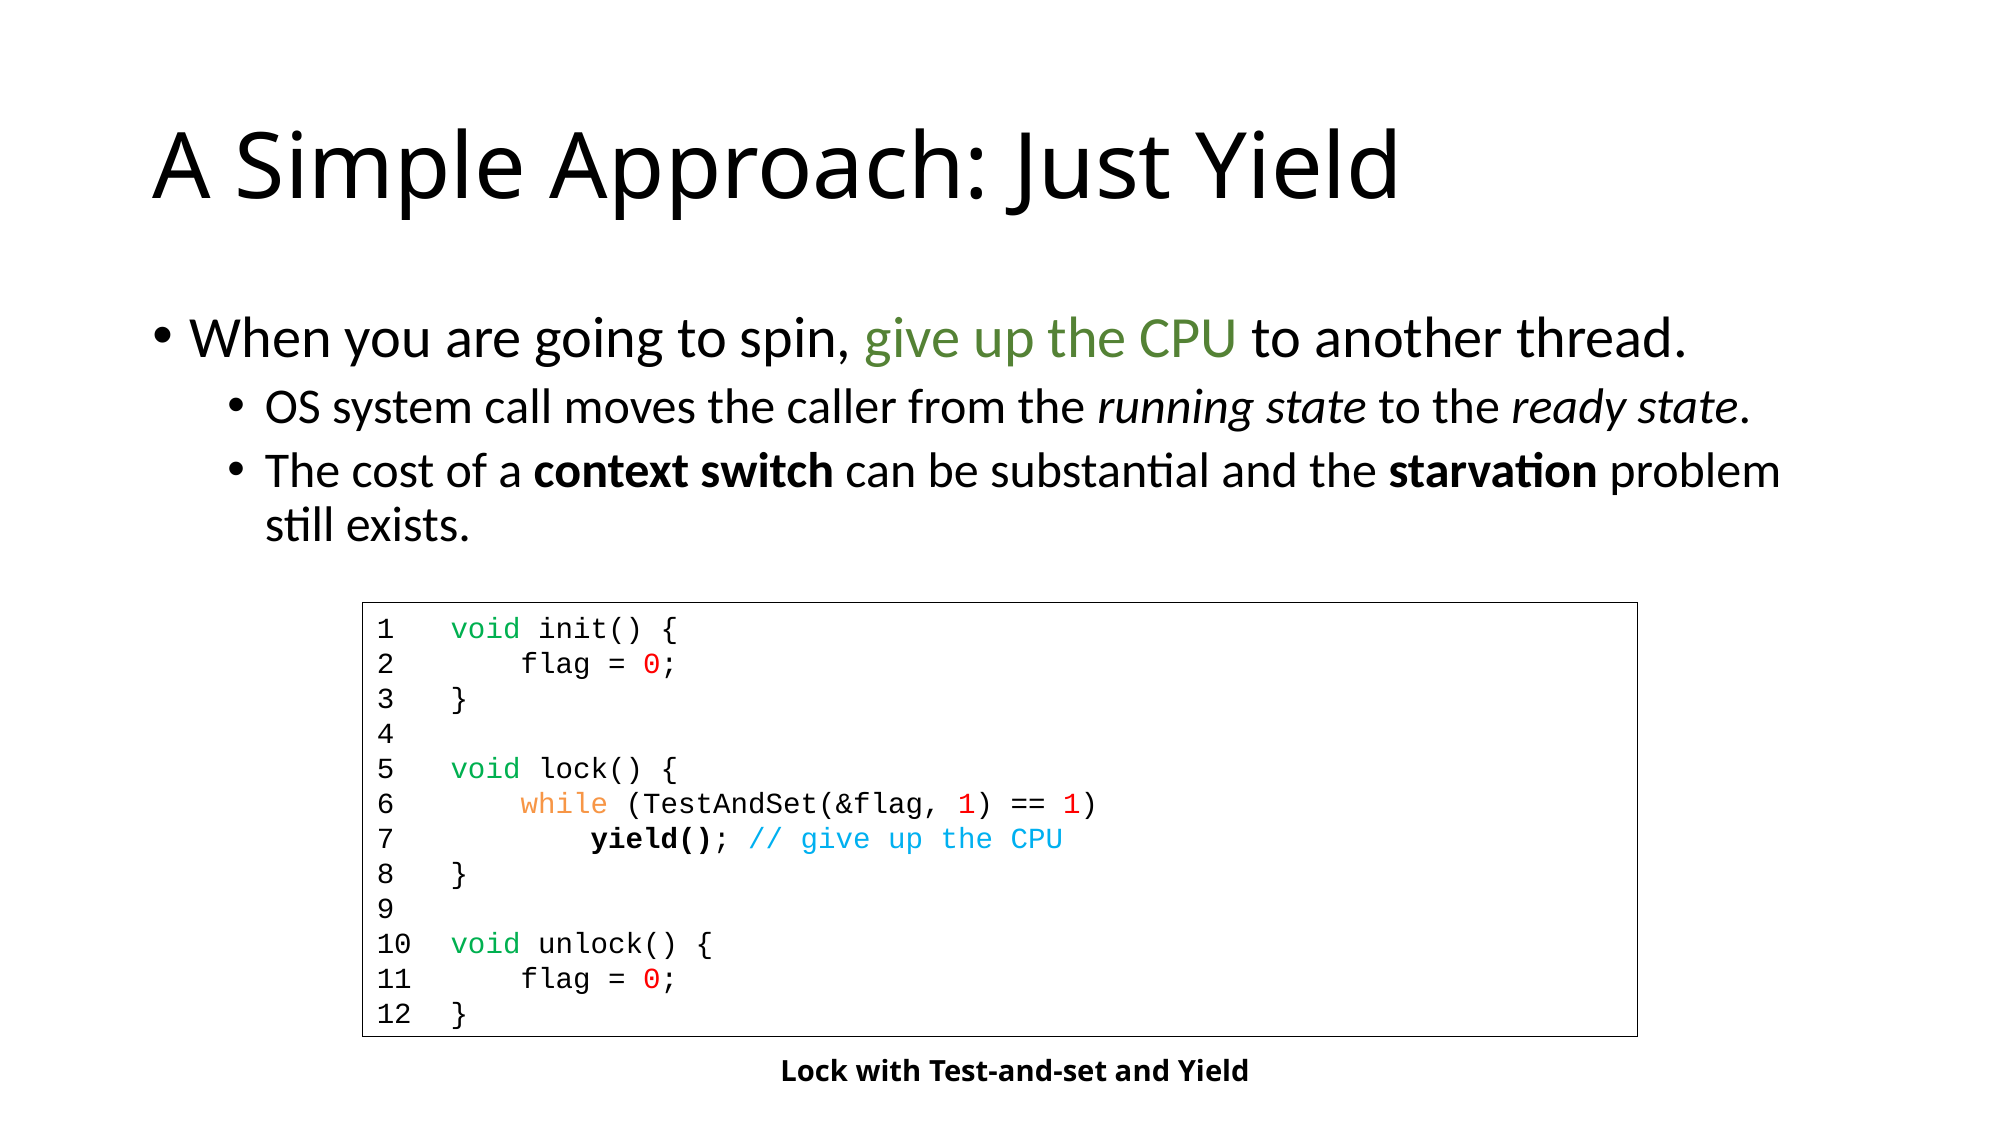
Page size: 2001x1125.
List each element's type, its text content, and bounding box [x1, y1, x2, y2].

text_box Lock with Test-and-set and Yield [765, 1044, 1265, 1095]
title A Simple Approach: Just Yield [137, 59, 1863, 278]
text_box void init() { flag = 0; } void lock() { while (TestAndSet(&flag, 1) == 1) yield(); // give up the CPU } void unlock() { flag = 0; } [362, 602, 1638, 1037]
list When you are going to spin, give up the CPU to another thread. OS system call moves the caller from the running state to the ready state. The cost of a context switch can be substantial and the starvation problem still exists. [137, 299, 1863, 1014]
